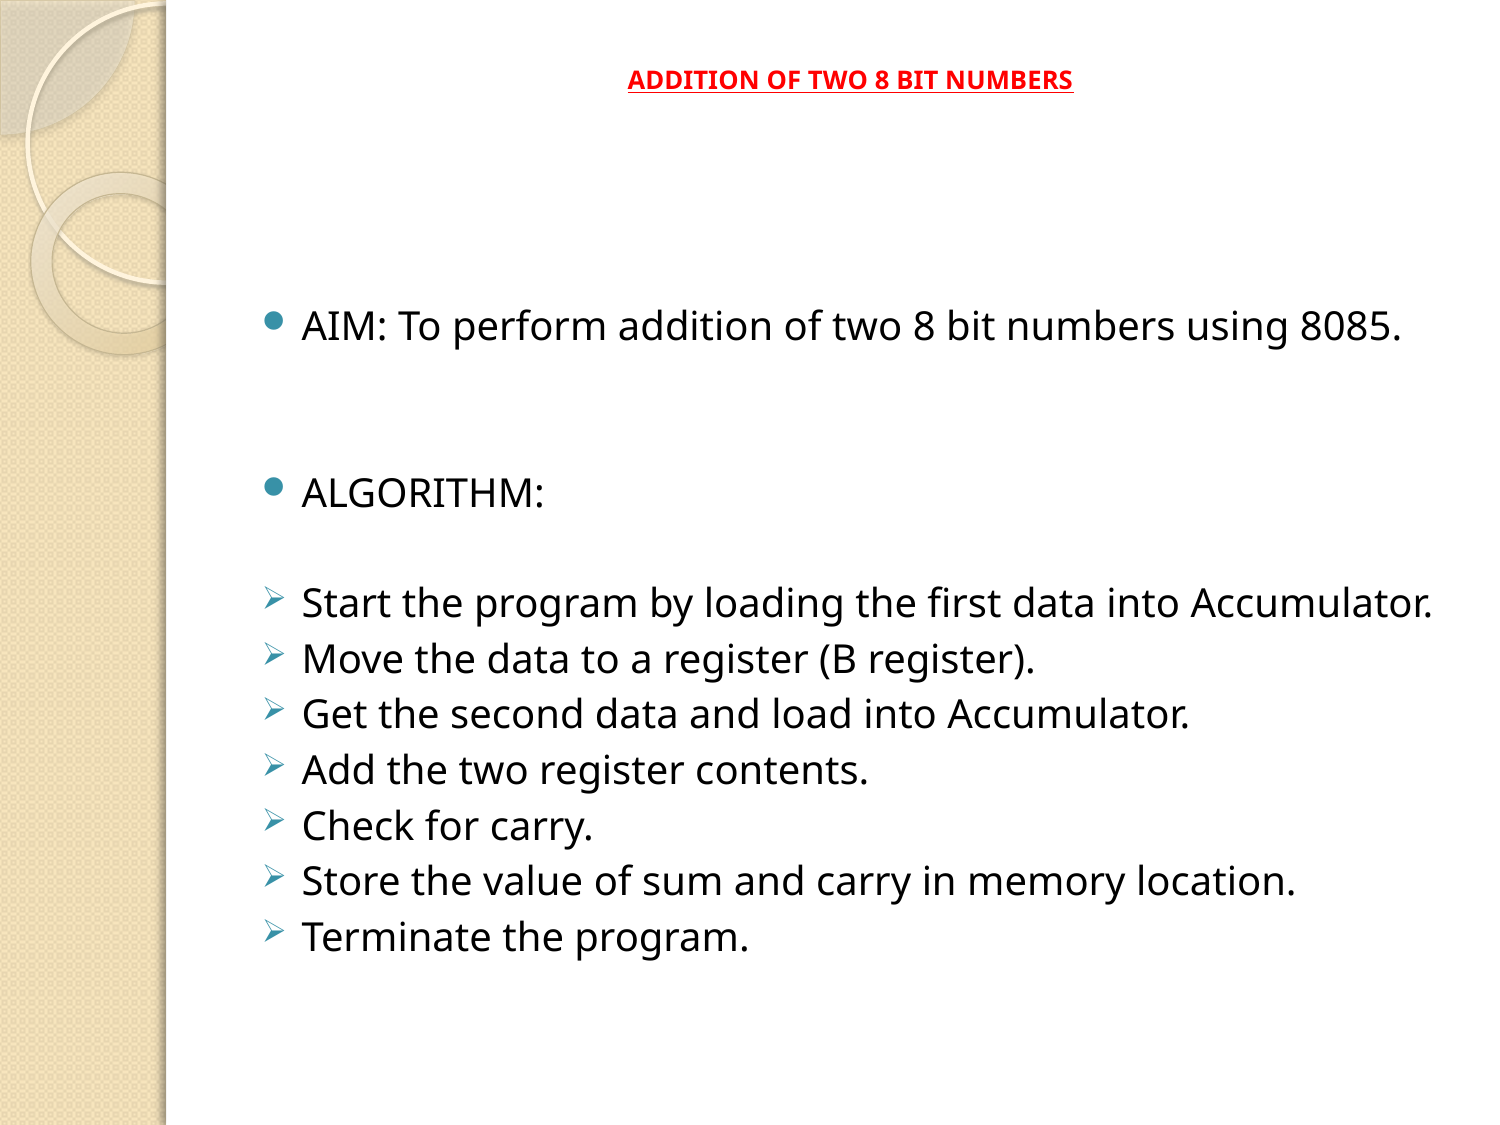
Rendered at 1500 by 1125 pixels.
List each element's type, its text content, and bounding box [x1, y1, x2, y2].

title ADDITION OF TWO 8 BIT NUMBERS [235, 24, 1466, 163]
list AIM: To perform addition of two 8 bit numbers using 8085. ALGORITHM: Start the program by loading the first data into Accumulator. Move the data to a register (B register). Get the second data and load into Accumulator. Add the two register contents. Check for carry. Store the value of sum and carry in memory location. Terminate the program. [235, 237, 1466, 1025]
